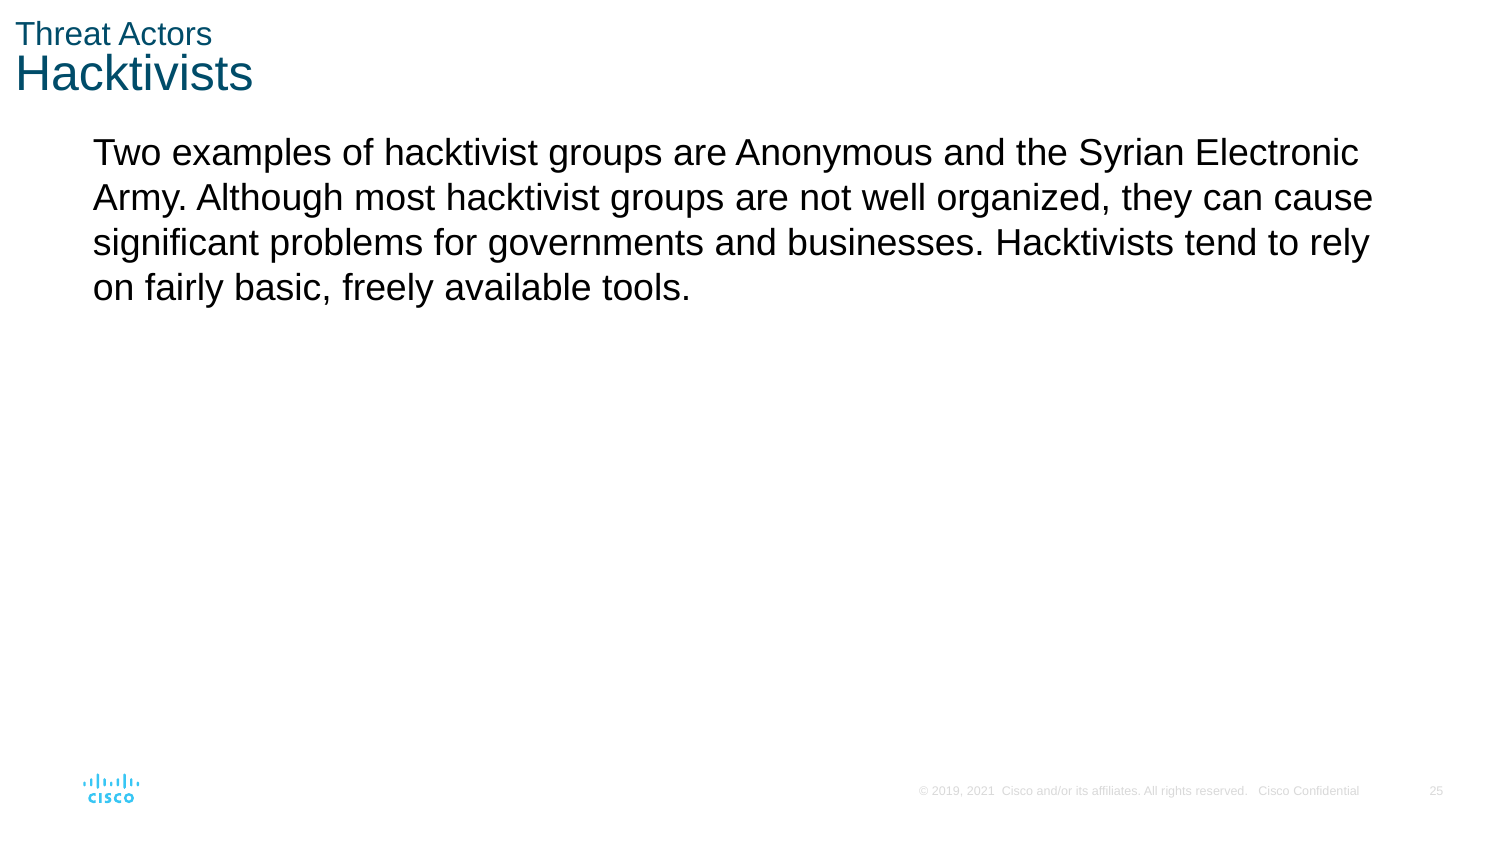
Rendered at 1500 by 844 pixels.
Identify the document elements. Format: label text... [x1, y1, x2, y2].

list Two examples of hacktivist groups are Anonymous and the Syrian Electronic Army. Although most hacktivist groups are not well organized, they can cause significant problems for governments and businesses. Hacktivists tend to rely on fairly basic, freely available tools. [77, 120, 1437, 726]
title Threat Actors Hacktivists [0, 0, 1369, 121]
